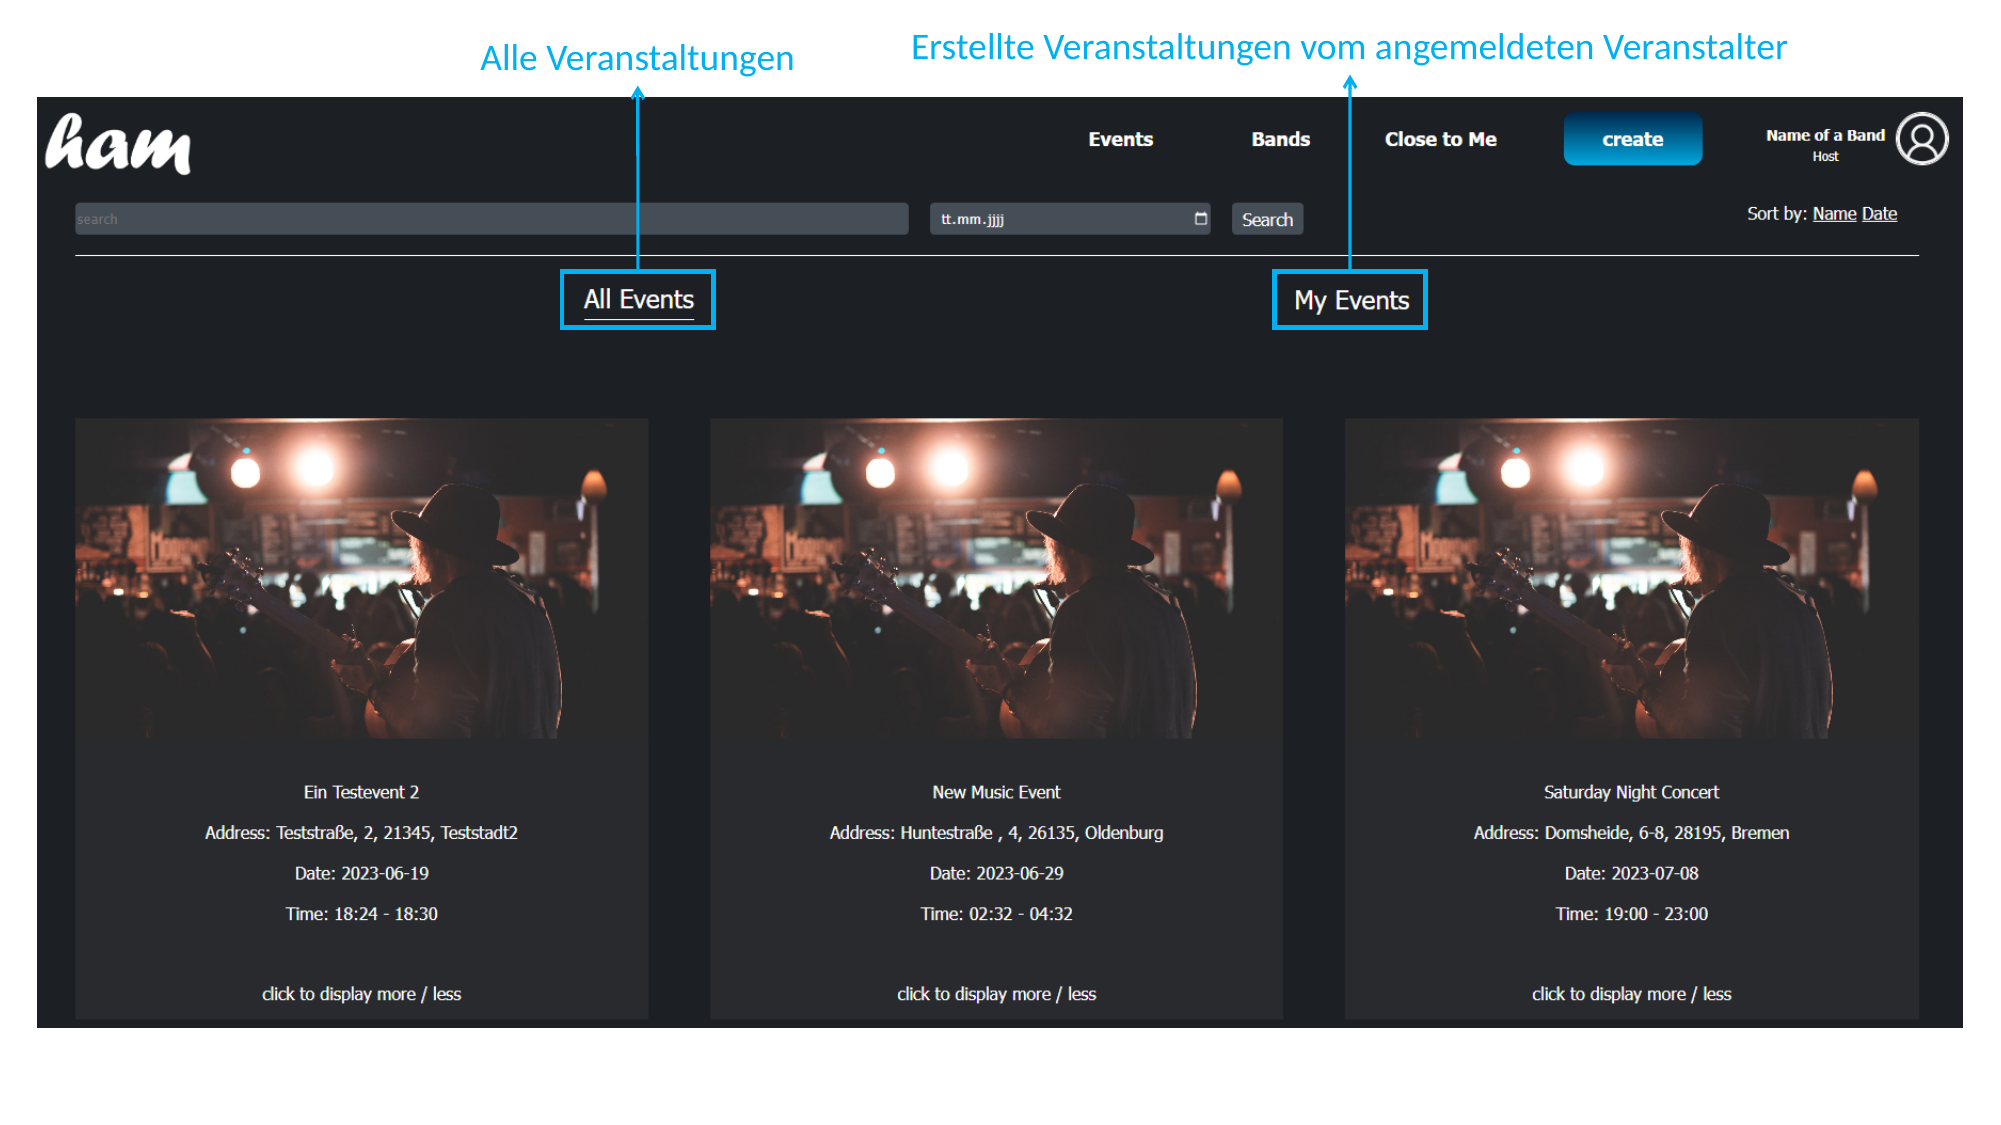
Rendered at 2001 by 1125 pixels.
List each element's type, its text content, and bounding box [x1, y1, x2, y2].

picture [565, 275, 710, 324]
text_box Alle Veranstaltungen [319, 25, 956, 86]
picture [1278, 275, 1422, 324]
text_box Erstellte Veranstaltungen vom angemeldeten Veranstalter [884, 14, 1816, 75]
picture [37, 97, 1963, 1028]
